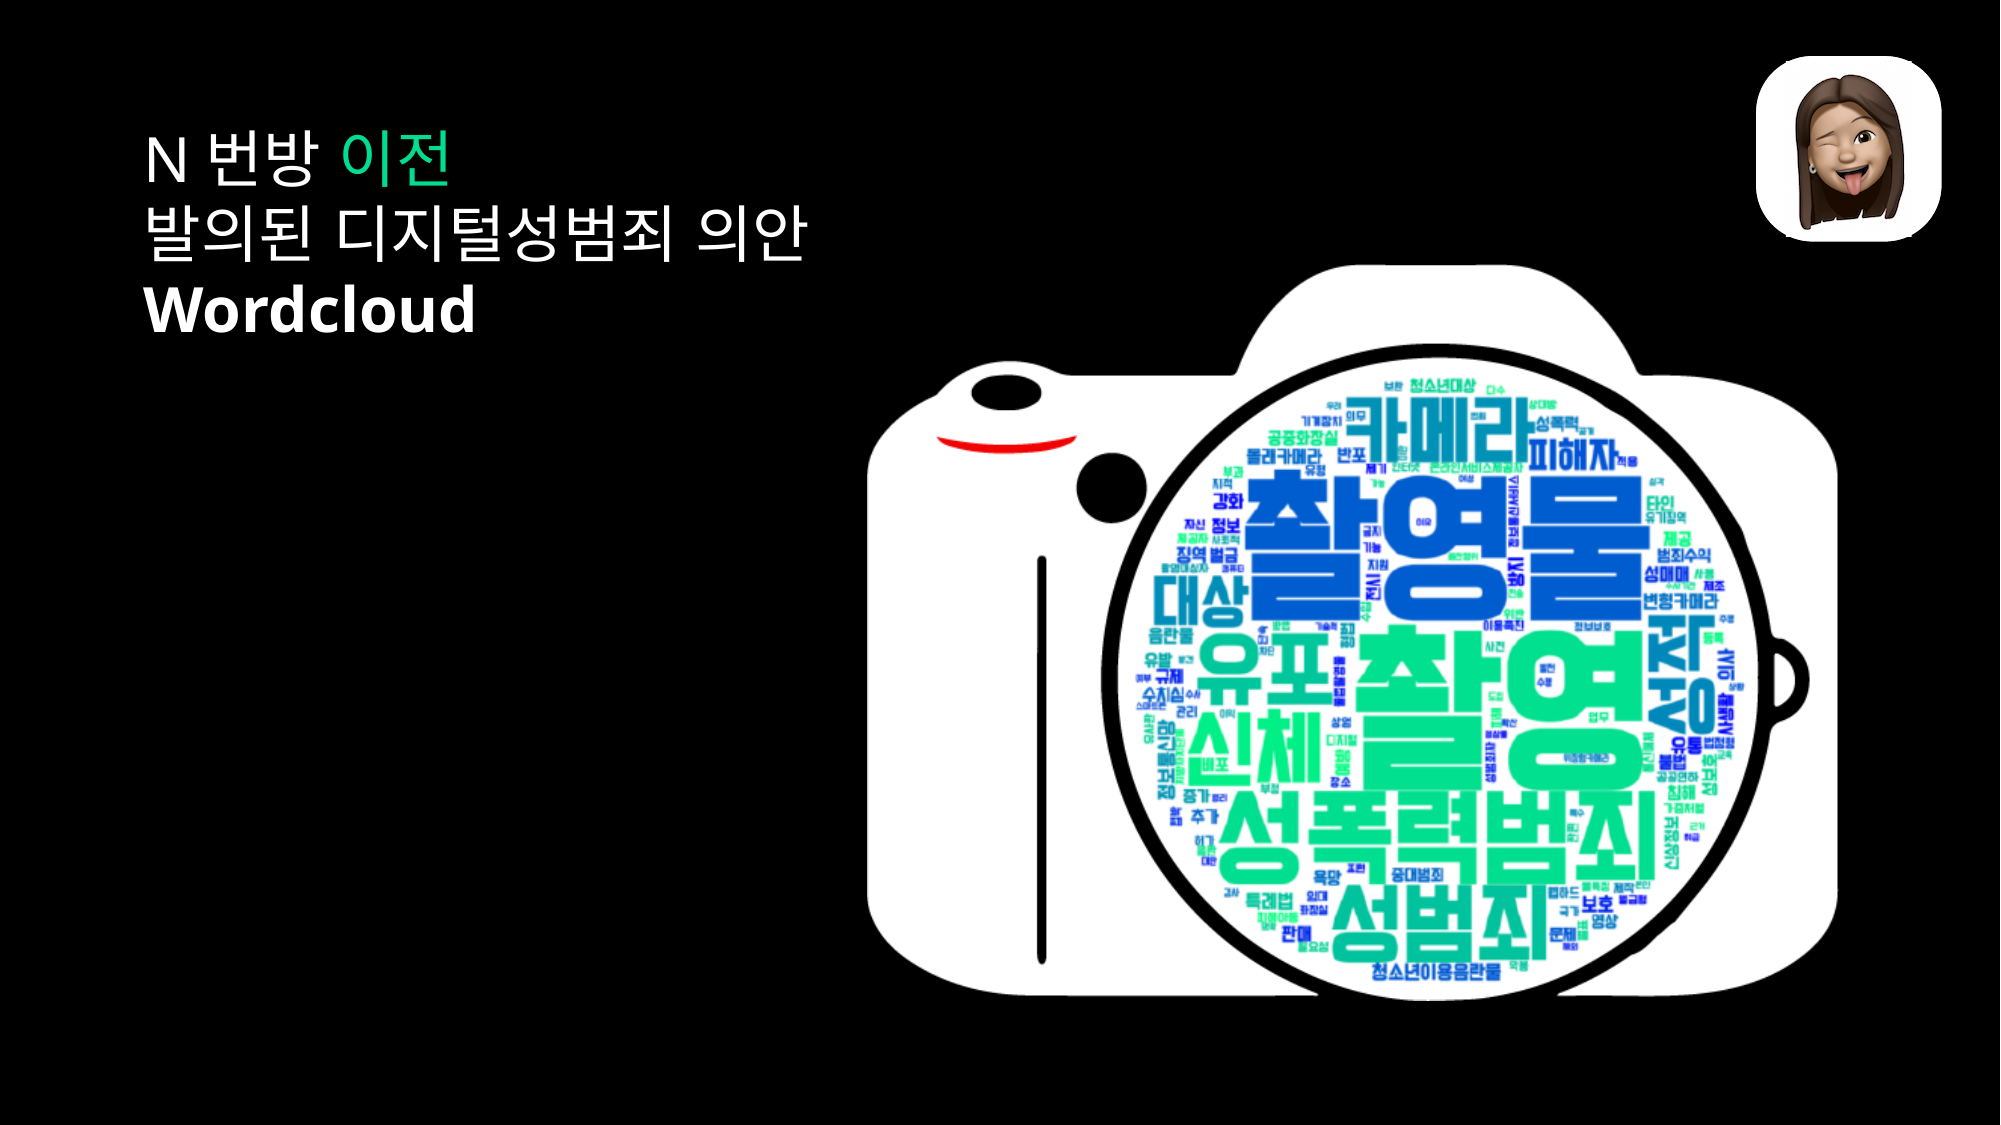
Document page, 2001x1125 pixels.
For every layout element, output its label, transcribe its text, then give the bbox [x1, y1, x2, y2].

text_box N번방 이전 발의된 디지털성범죄 의안 Wordcloud [128, 112, 826, 353]
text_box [867, 264, 1839, 1001]
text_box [1749, 49, 1948, 248]
